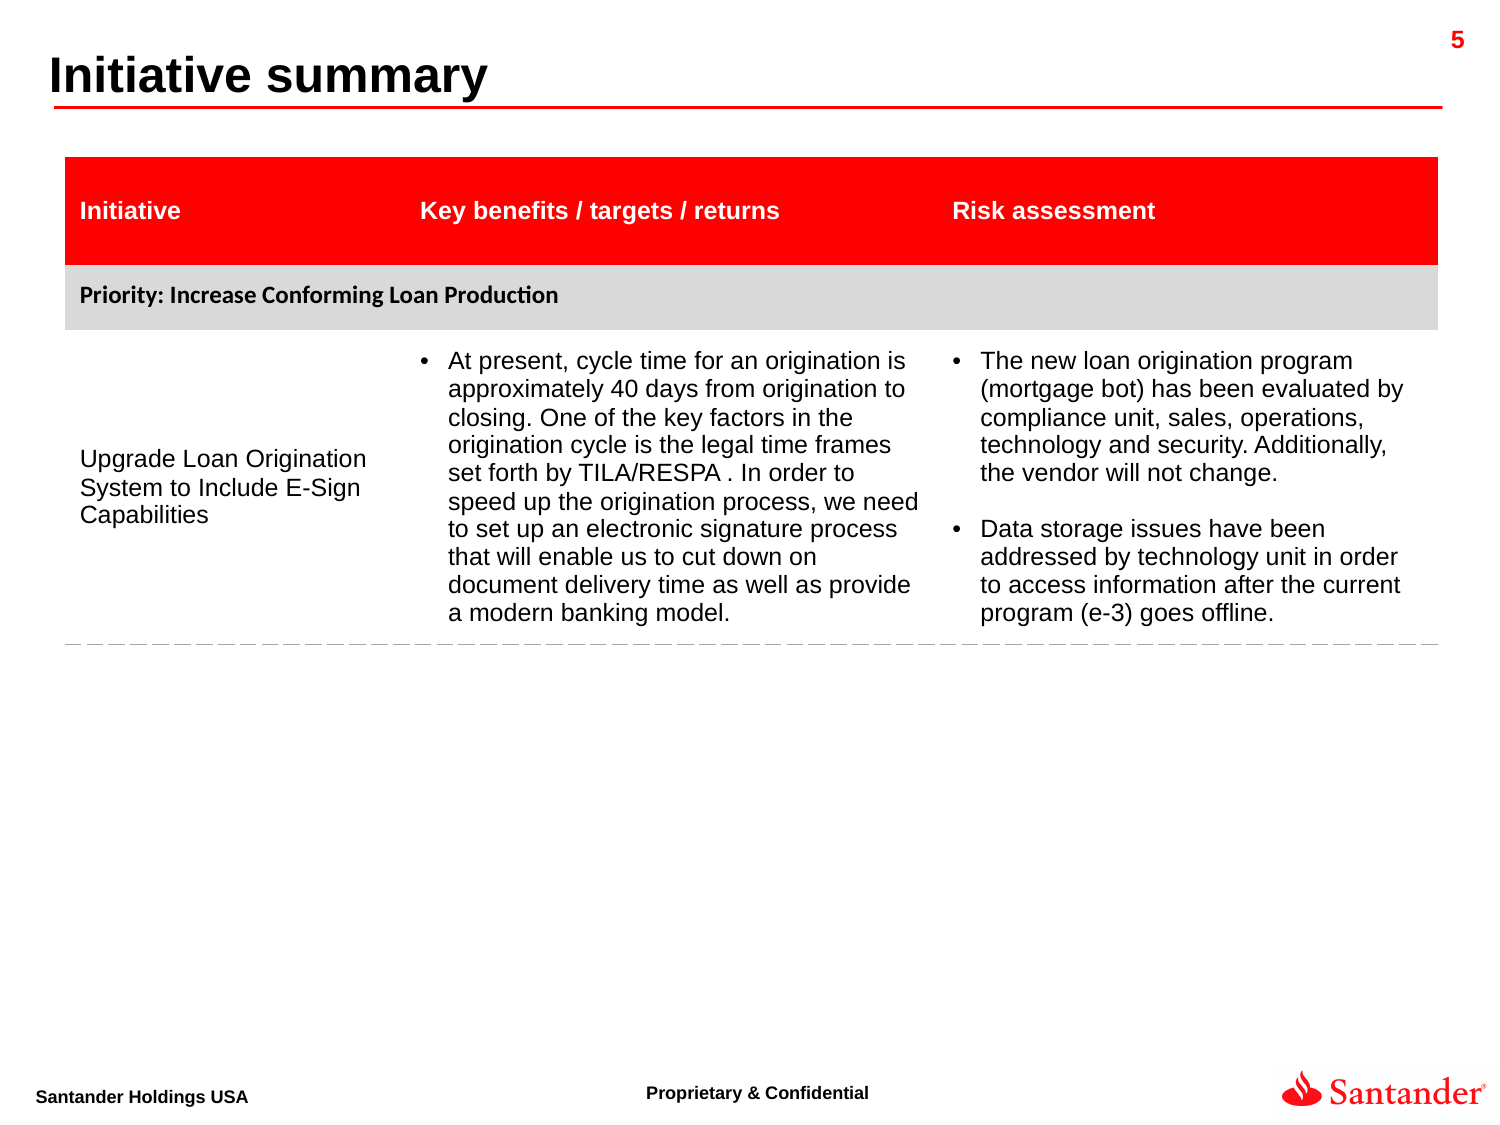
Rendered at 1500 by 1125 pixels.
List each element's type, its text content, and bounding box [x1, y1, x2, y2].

table_cell Priority: Increase Conforming Loan Production [65, 265, 1438, 330]
table_cell The new loan origination program (mortgage bot) has been evaluated by compliance unit, sales, operations, technology and security. Additionally, the vendor will not change. Data storage issues have been addressed by technology unit in order to access information after the current program (e-3) goes offline. [937, 330, 1438, 644]
table_header Risk assessment [937, 157, 1438, 265]
text_box Initiative summary [34, 35, 1500, 111]
table_cell Upgrade Loan Origination System to Include E-Sign Capabilities [65, 330, 405, 644]
table_header Initiative [65, 157, 405, 265]
table_cell At present, cycle time for an origination is approximately 40 days from origination to closing. One of the key factors in the origination cycle is the legal time frames set forth by TILA/RESPA . In order to speed up the origination process, we need to set up an electronic signature process that will enable us to cut down on document delivery time as well as provide a modern banking model. [405, 330, 937, 644]
table_header Key benefits / targets / returns [405, 157, 937, 265]
picture [1266, 1059, 1497, 1125]
